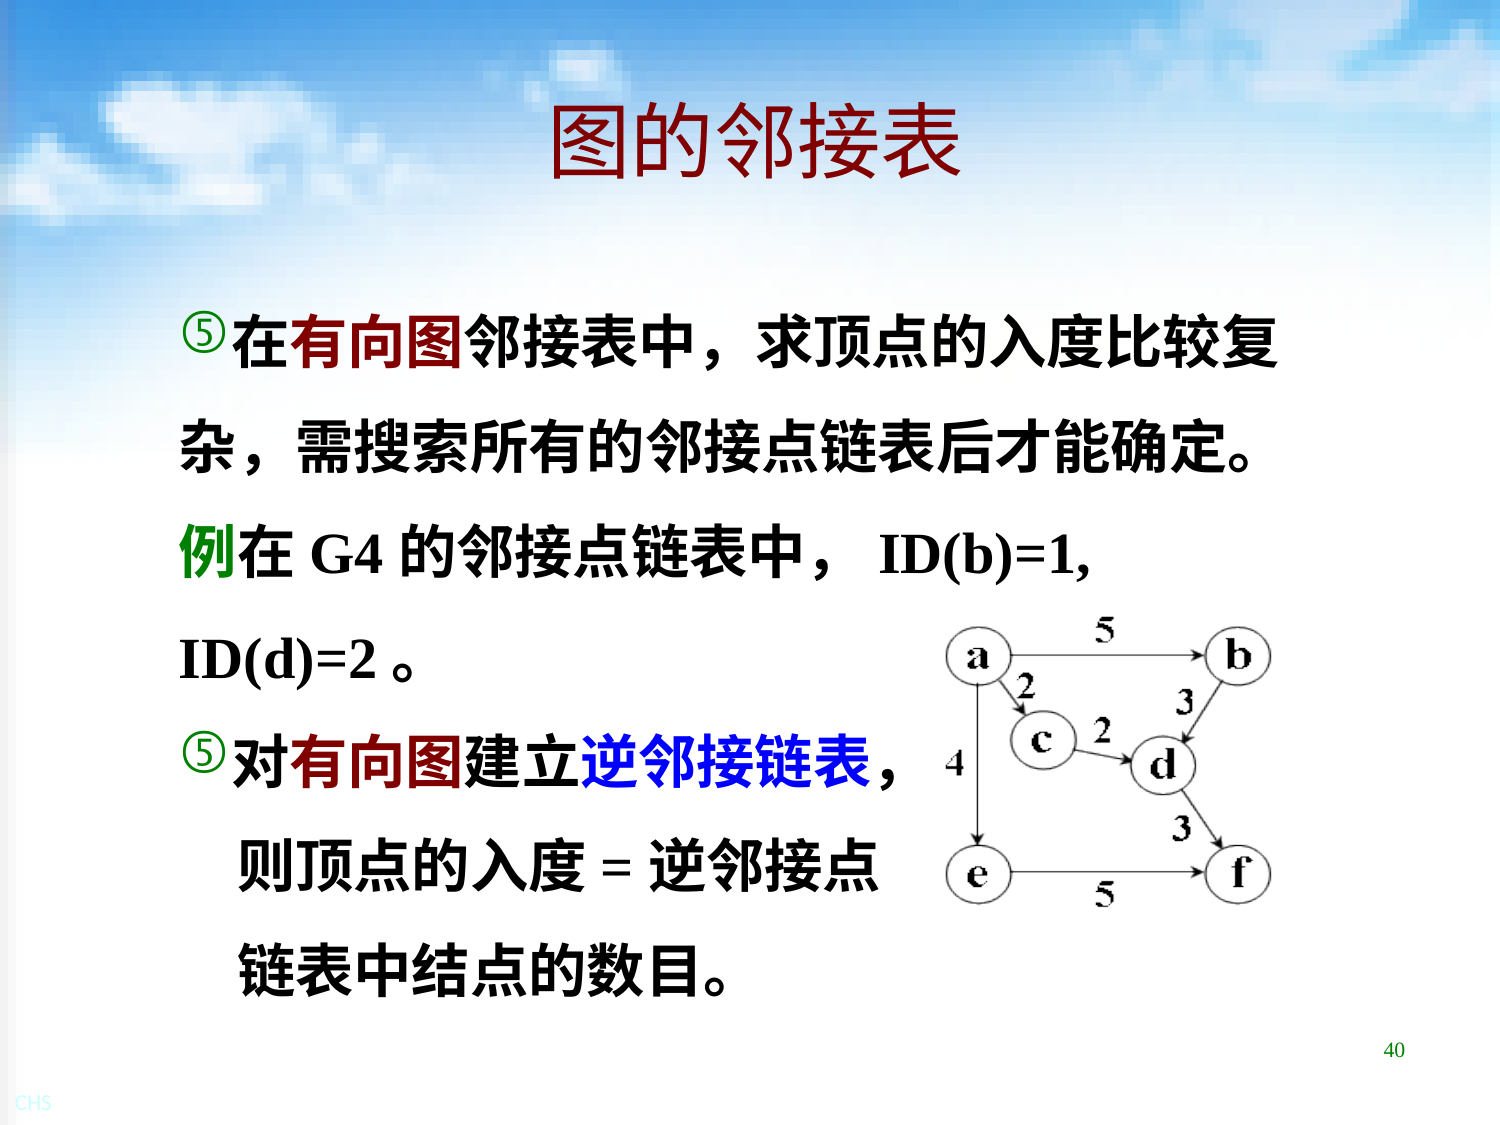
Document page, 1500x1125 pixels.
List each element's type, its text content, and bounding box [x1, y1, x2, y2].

picture [0, 0, 1500, 1125]
title 图的邻接表 [163, 44, 1348, 233]
slide_number 40 [1359, 1031, 1430, 1067]
list 在有向图邻接表中，求顶点的入度比较复杂，需搜索所有的邻接点链表后才能确定。例在G4的邻接点链表中，ID(b)=1, ID(d)=2。 对有向图建立逆邻接链表， 则顶点的入度=逆邻接点 链表中结点的数目。 [163, 262, 1348, 997]
